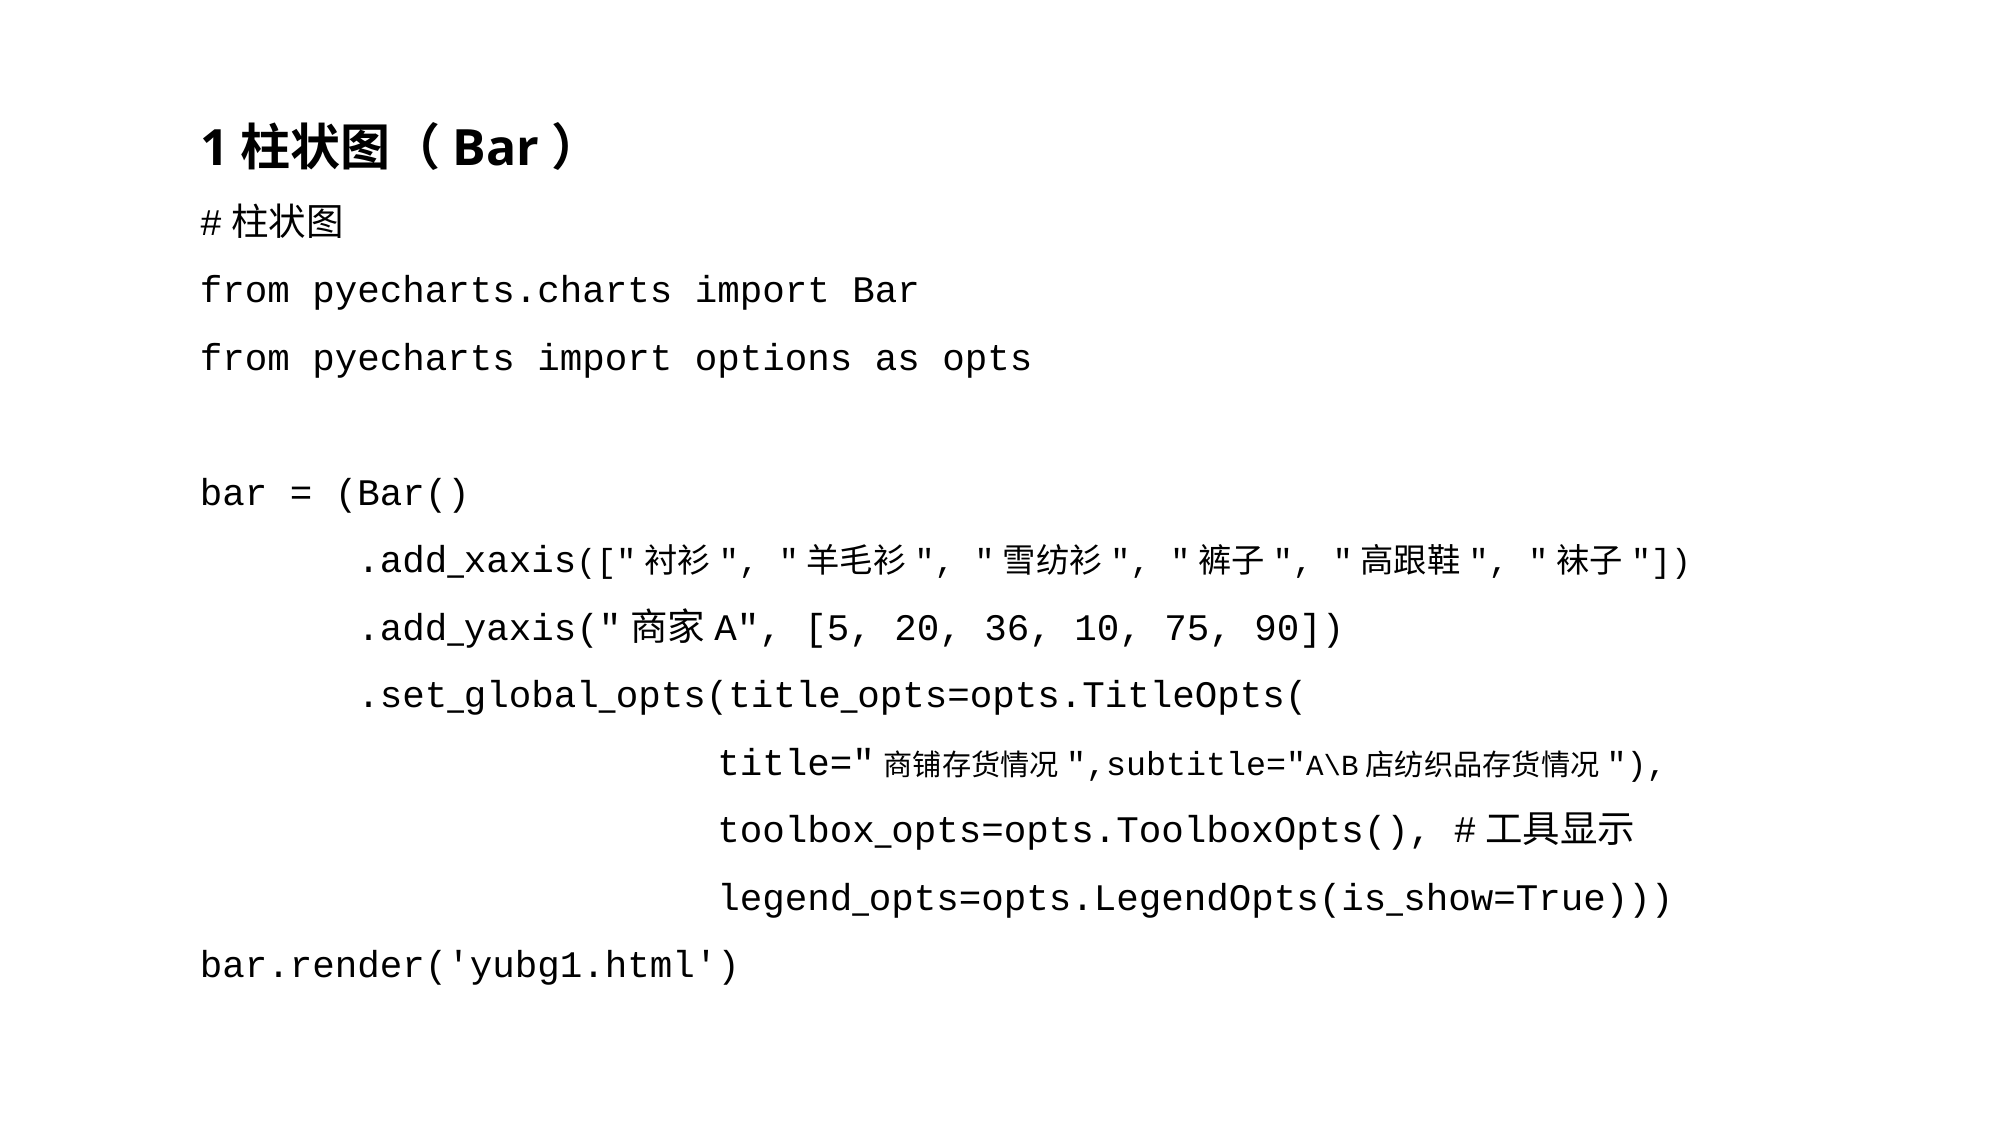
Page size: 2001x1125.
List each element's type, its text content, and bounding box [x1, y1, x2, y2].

text_box 1柱状图（Bar） #柱状图 from pyecharts.charts import Bar from pyecharts import options as opts bar = (Bar() .add_xaxis(["衬衫", "羊毛衫", "雪纺衫", "裤子", "高跟鞋", "袜子"]) .add_yaxis("商家A", [5, 20, 36, 10, 75, 90]) .set_global_opts(title_opts=opts.TitleOpts( title="商铺存货情况",subtitle="A\B店纺织品存货情况"), toolbox_opts=opts.ToolboxOpts(), #工具显示 legend_opts=opts.LegendOpts(is_show=True))) bar.render('yubg1.html') [141, 78, 1890, 993]
